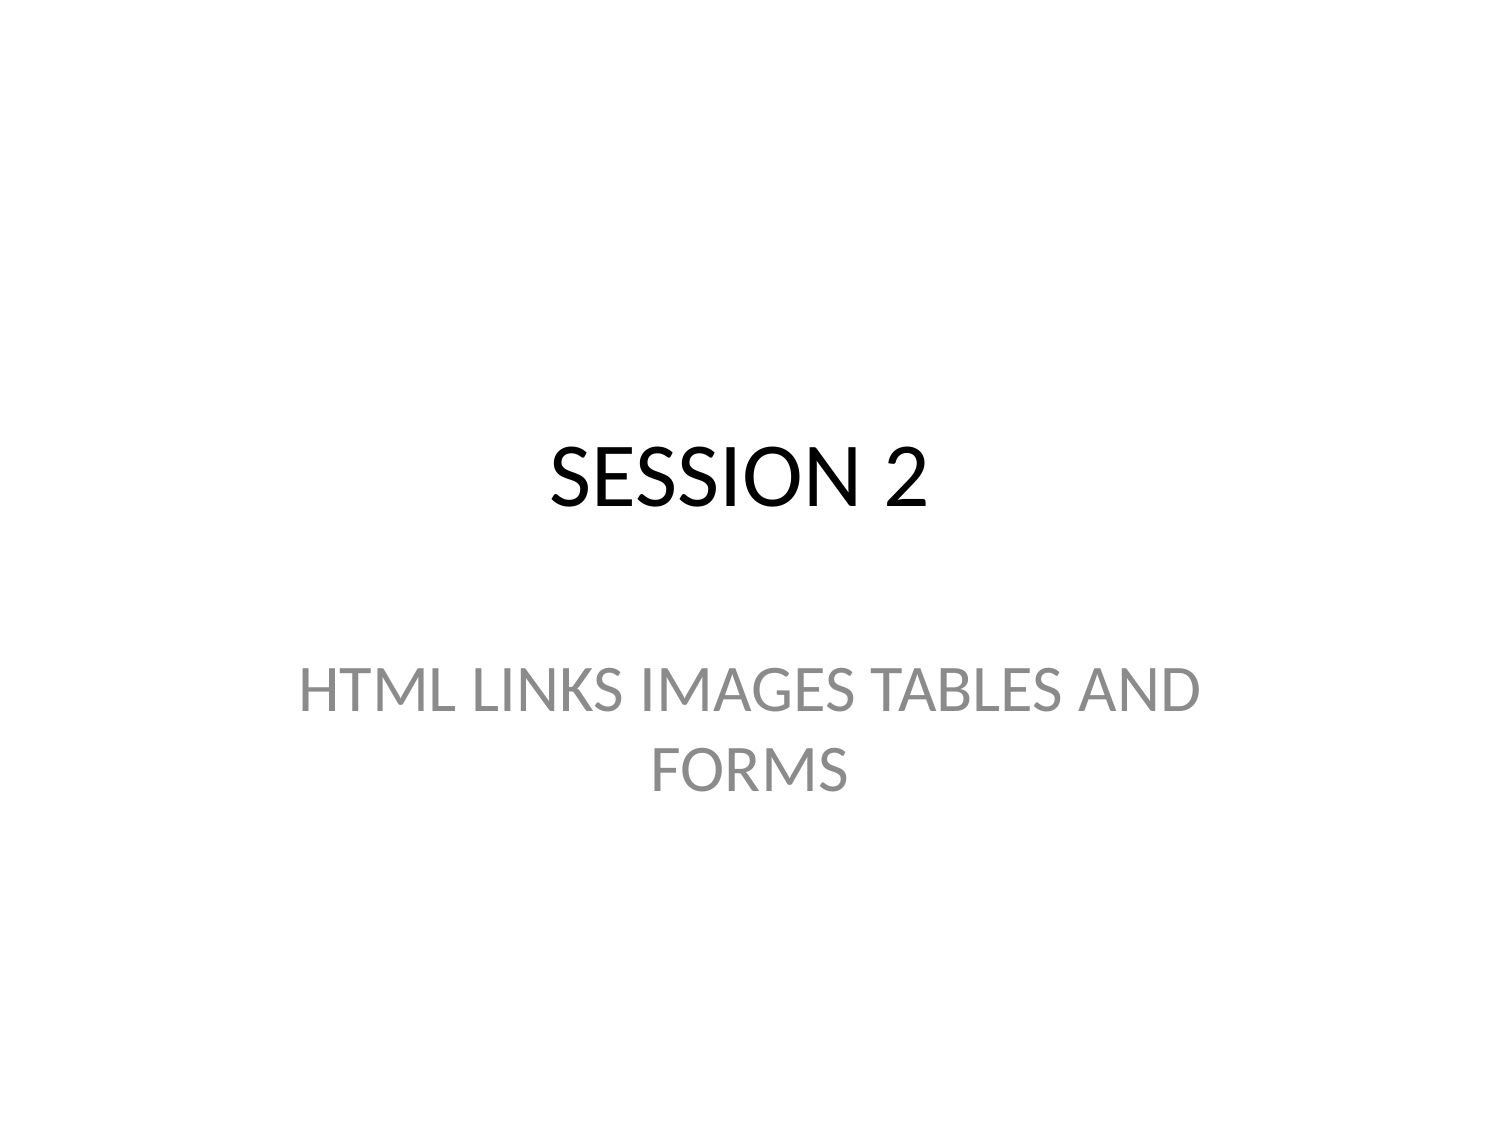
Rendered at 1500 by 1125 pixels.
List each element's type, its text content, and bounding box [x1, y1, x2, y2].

subtitle HTML LINKS IMAGES TABLES AND FORMS [225, 637, 1275, 925]
title SESSION 2 [112, 349, 1388, 591]
